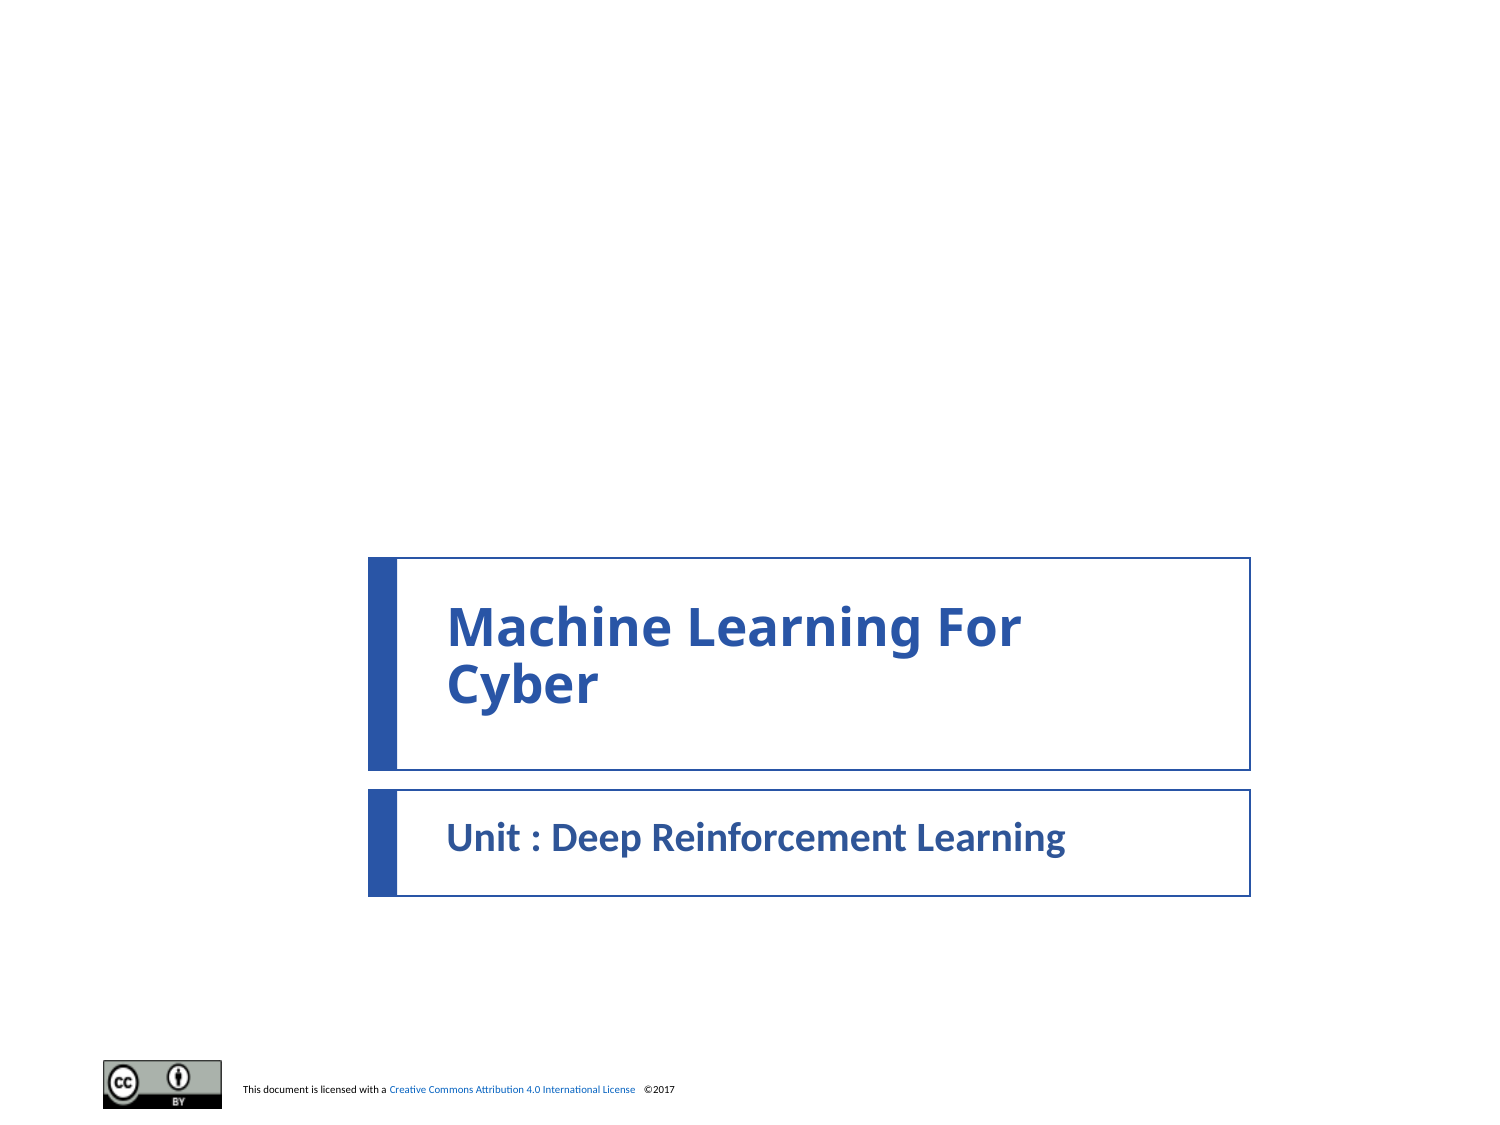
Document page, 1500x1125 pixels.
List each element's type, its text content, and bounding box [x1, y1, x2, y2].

list Unit : Deep Reinforcement Learning [431, 786, 1222, 890]
picture [103, 1060, 222, 1109]
title Machine Learning For Cyber [431, 593, 1188, 786]
